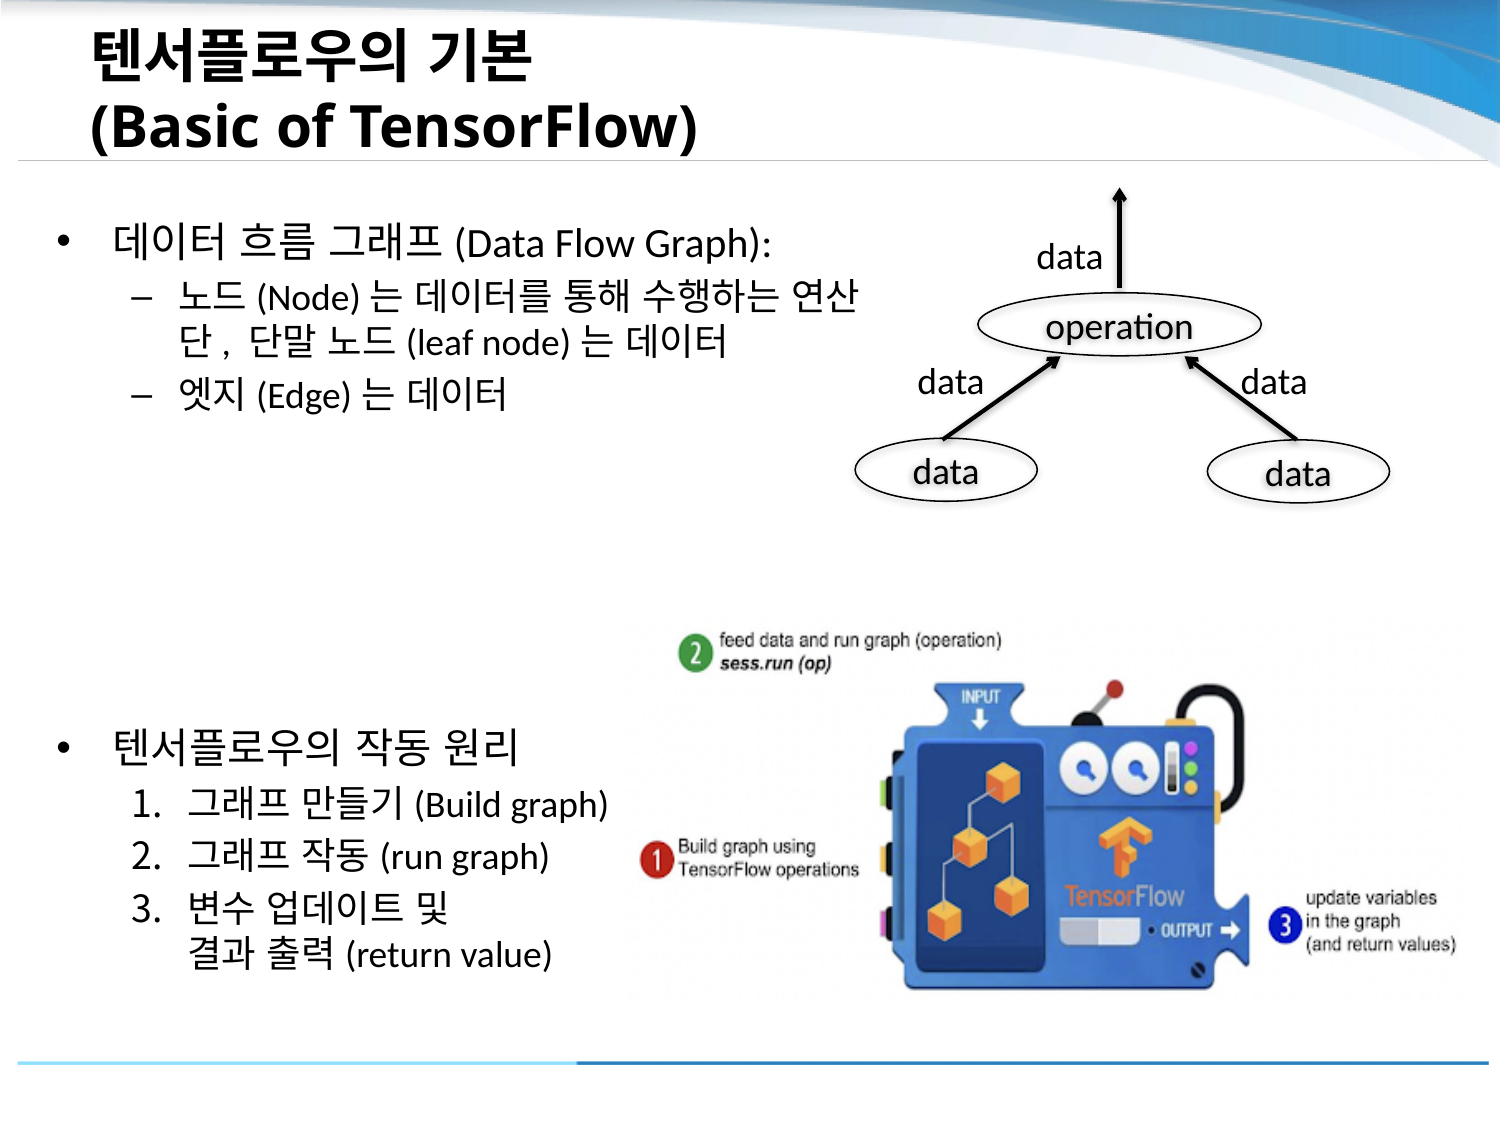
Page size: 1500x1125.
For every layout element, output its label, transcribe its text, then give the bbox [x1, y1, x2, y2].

picture [0, 0, 1500, 1125]
title 텐서플로우의 기본 (Basic of TensorFlow) [75, 30, 1425, 147]
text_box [854, 187, 1390, 504]
list 데이터 흐름 그래프(Data Flow Graph): 노드(Node)는 데이터를 통해 수행하는 연산 단, 단말 노드(leaf node)는 데이터 엣지(Edge)는 데이터 텐서플로우의 작동 원리 그래프 만들기(Build graph) 그래프 작동(run graph) 변수 업데이트 및 결과 출력(return value) [41, 208, 1414, 1035]
